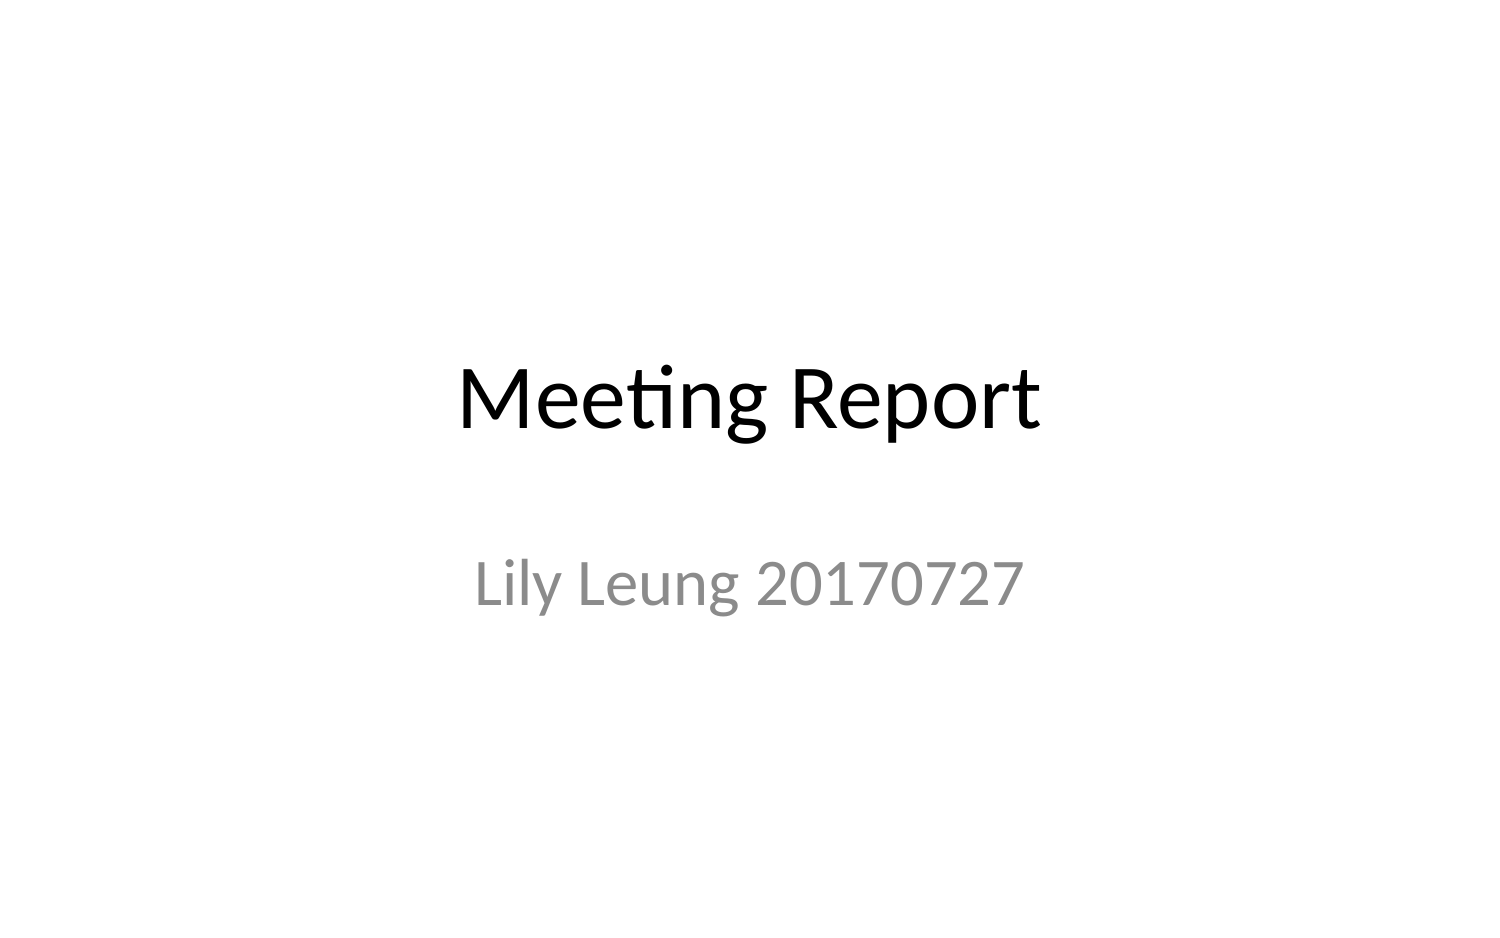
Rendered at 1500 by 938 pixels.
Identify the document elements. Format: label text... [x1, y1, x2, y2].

subtitle Lily Leung 20170727 [225, 531, 1275, 771]
title Meeting Report [112, 291, 1388, 493]
